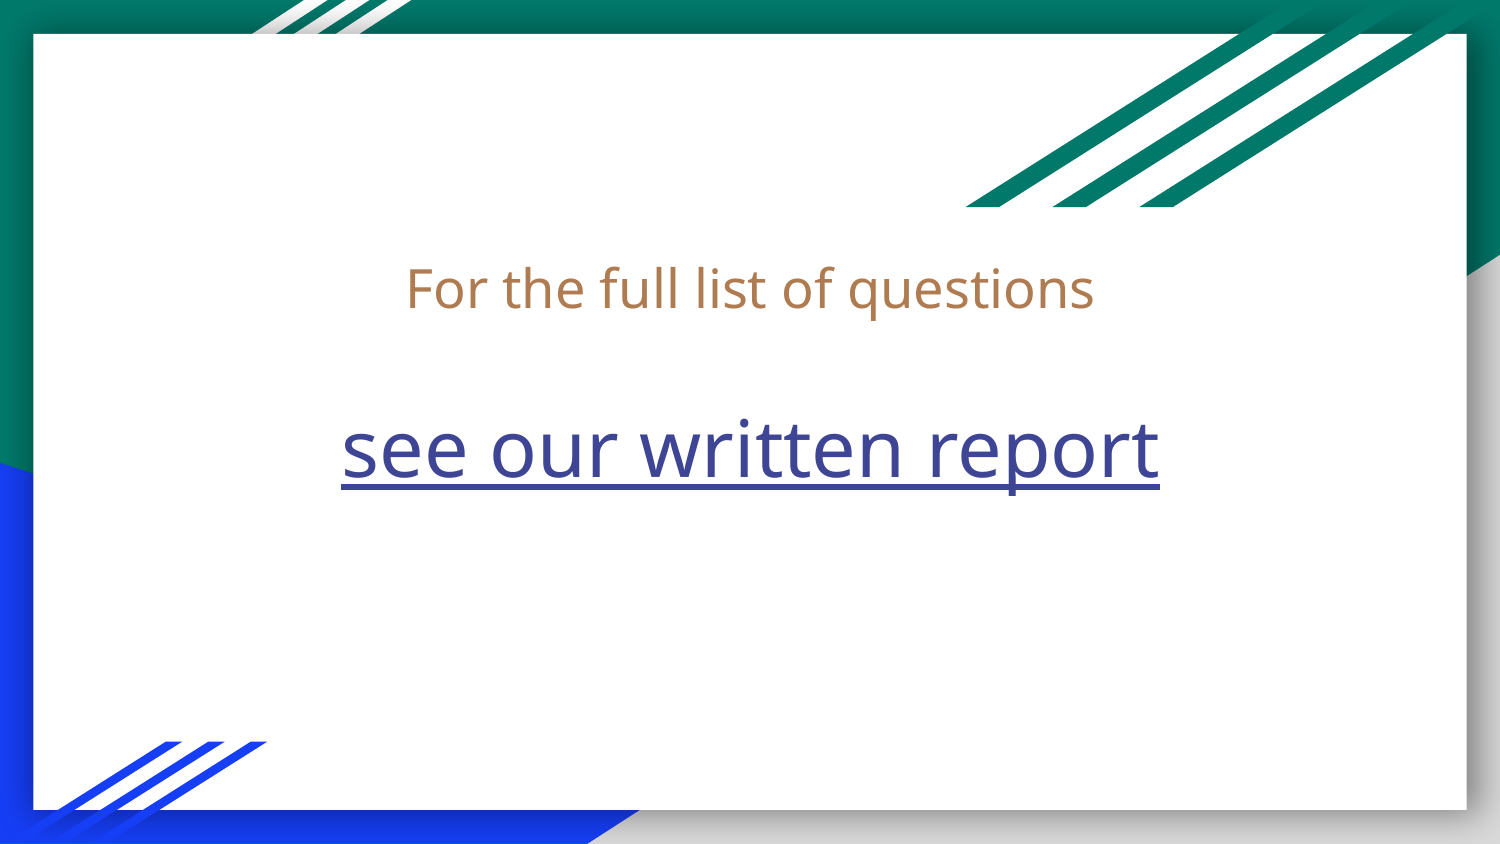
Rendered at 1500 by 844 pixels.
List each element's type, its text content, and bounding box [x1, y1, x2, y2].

title For the full list of questions see our written report [228, 238, 1274, 687]
